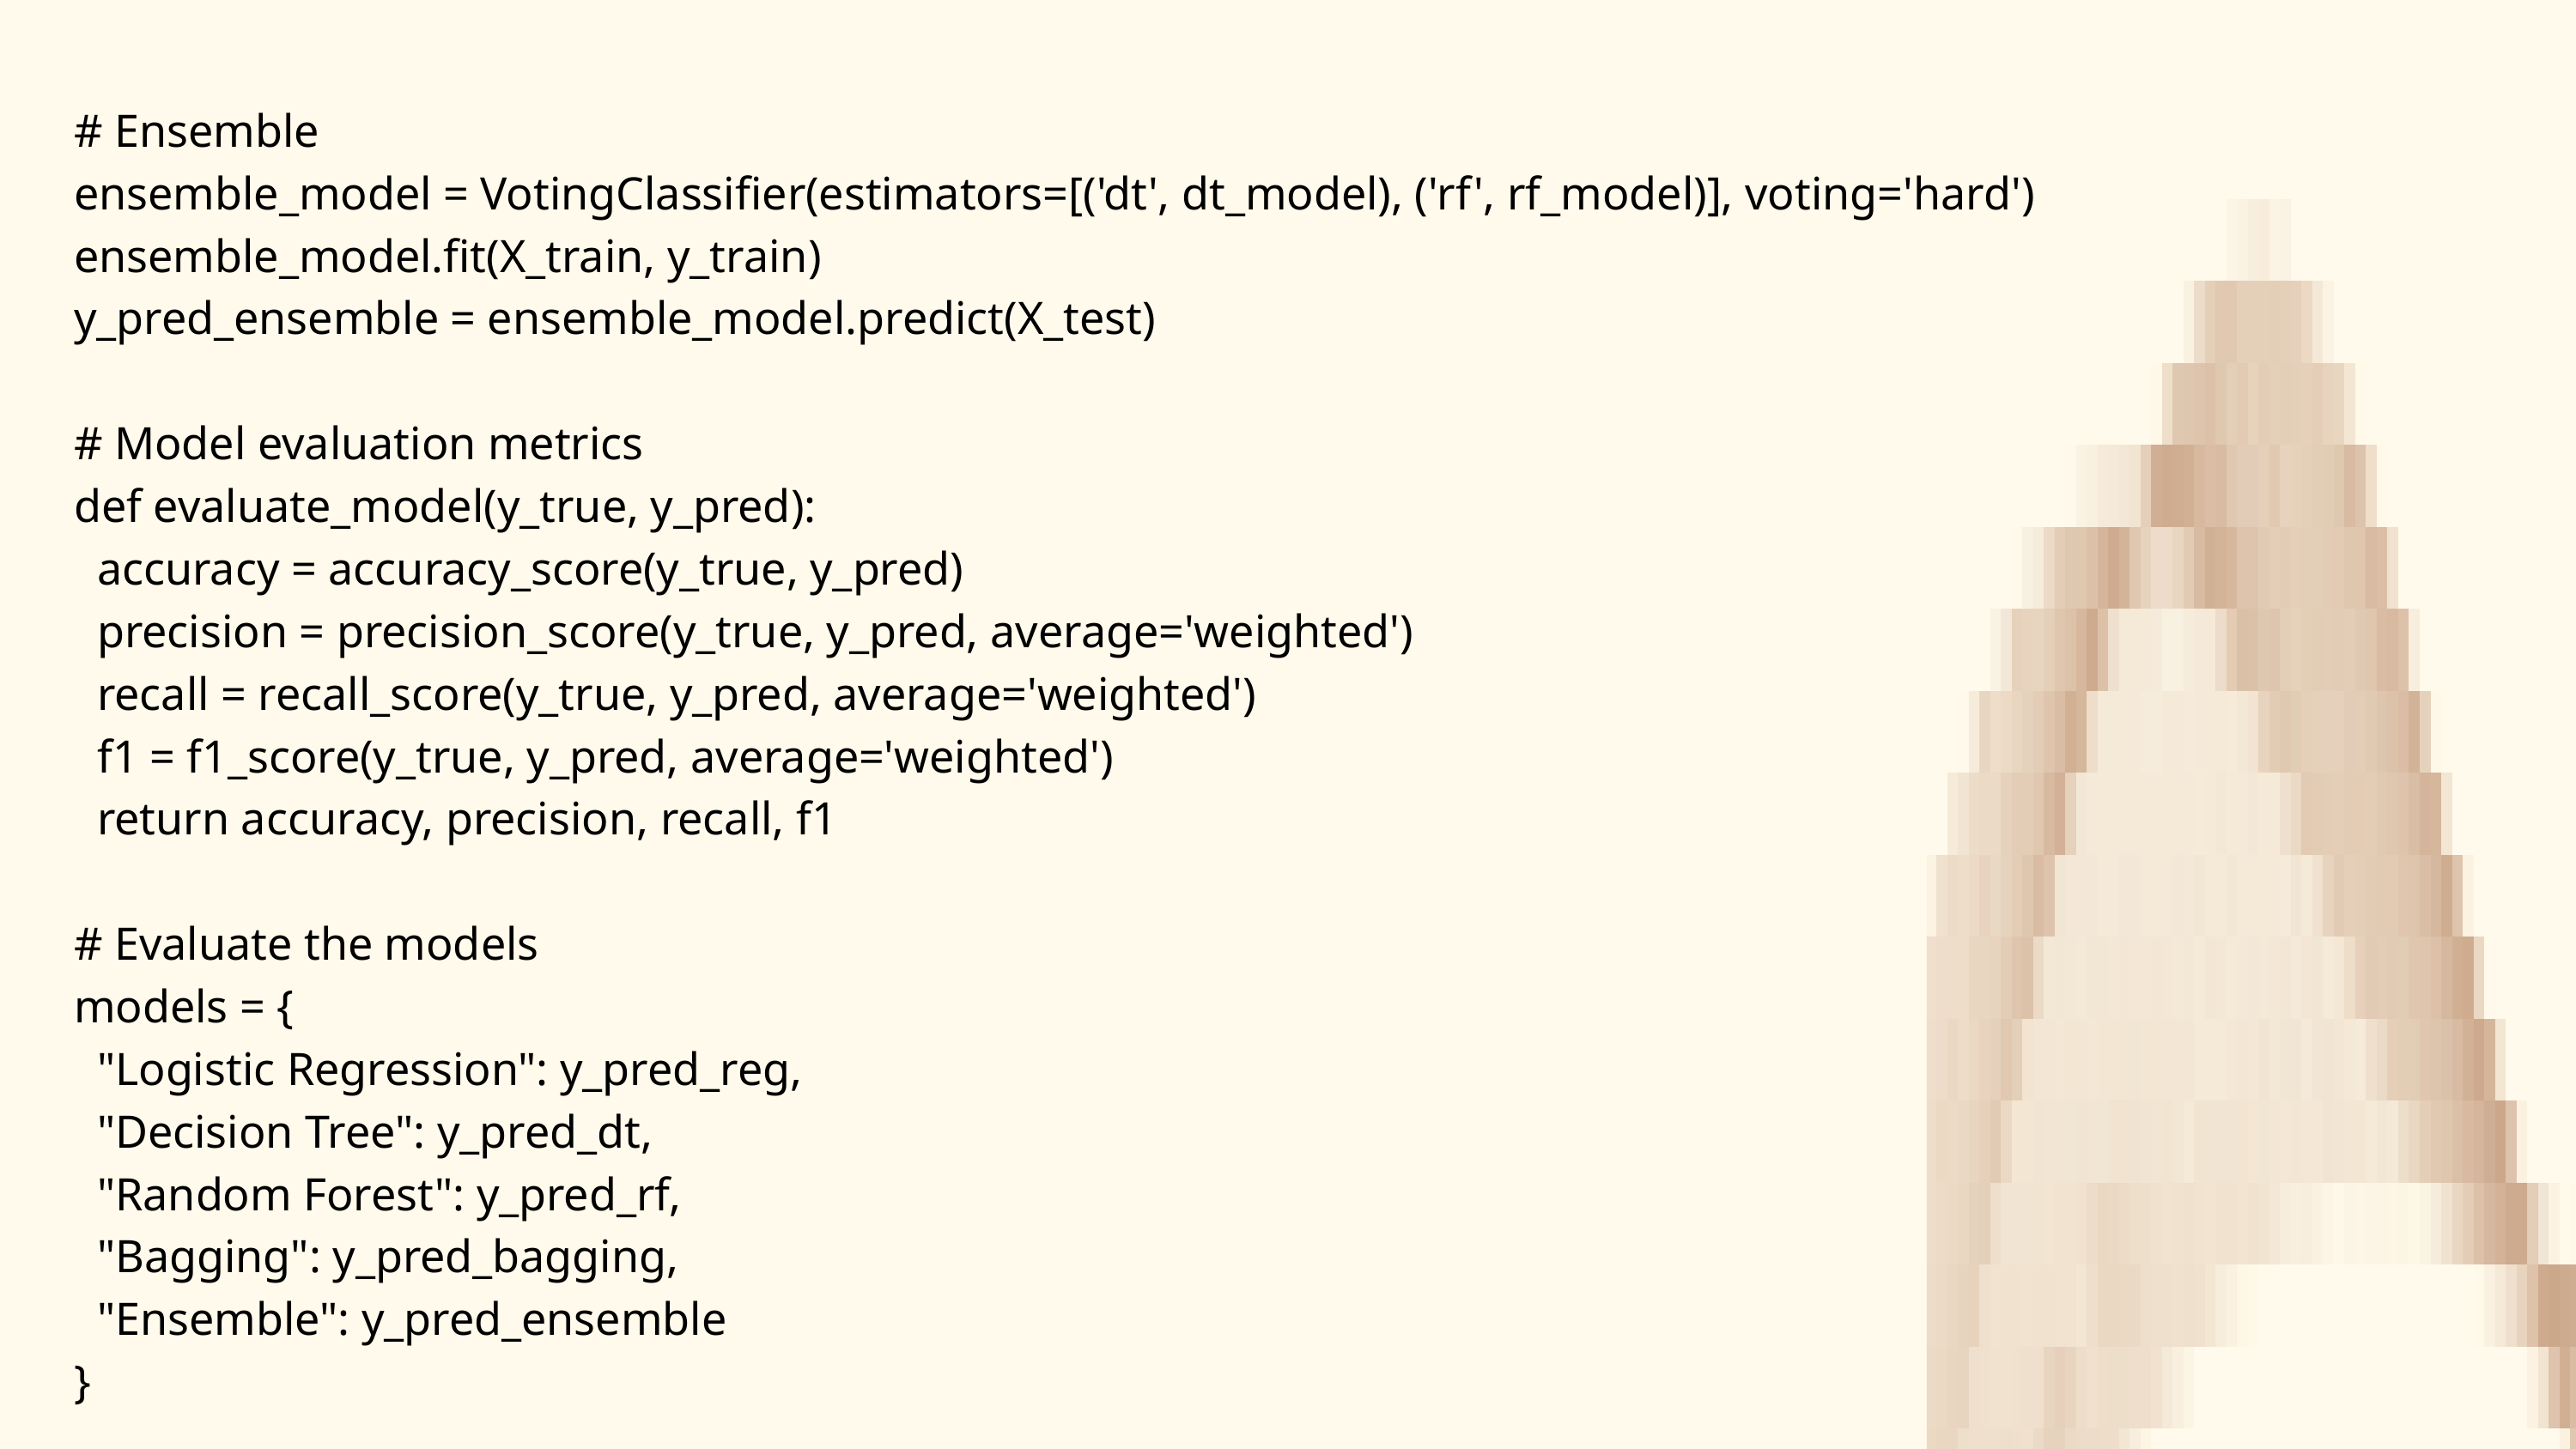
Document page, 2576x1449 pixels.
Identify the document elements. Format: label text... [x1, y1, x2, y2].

text_box [1926, 0, 2576, 1449]
text_box # Ensemble ensemble_model = VotingClassifier(estimators=[('dt', dt_model), ('rf', rf_model)], voting='hard') ensemble_model.fit(X_train, y_train) y_pred_ensemble = ensemble_model.predict(X_test) # Model evaluation metrics def evaluate_model(y_true, y_pred): accuracy = accuracy_score(y_true, y_pred) precision = precision_score(y_true, y_pred, average='weighted') recall = recall_score(y_true, y_pred, average='weighted') f1 = f1_score(y_true, y_pred, average='weighted') return accuracy, precision, recall, f1 # Evaluate the models models = { "Logistic Regression": y_pred_reg, "Decision Tree": y_pred_dt, "Random Forest": y_pred_rf, "Bagging": y_pred_bagging, "Ensemble": y_pred_ensemble } [74, 93, 2136, 1449]
